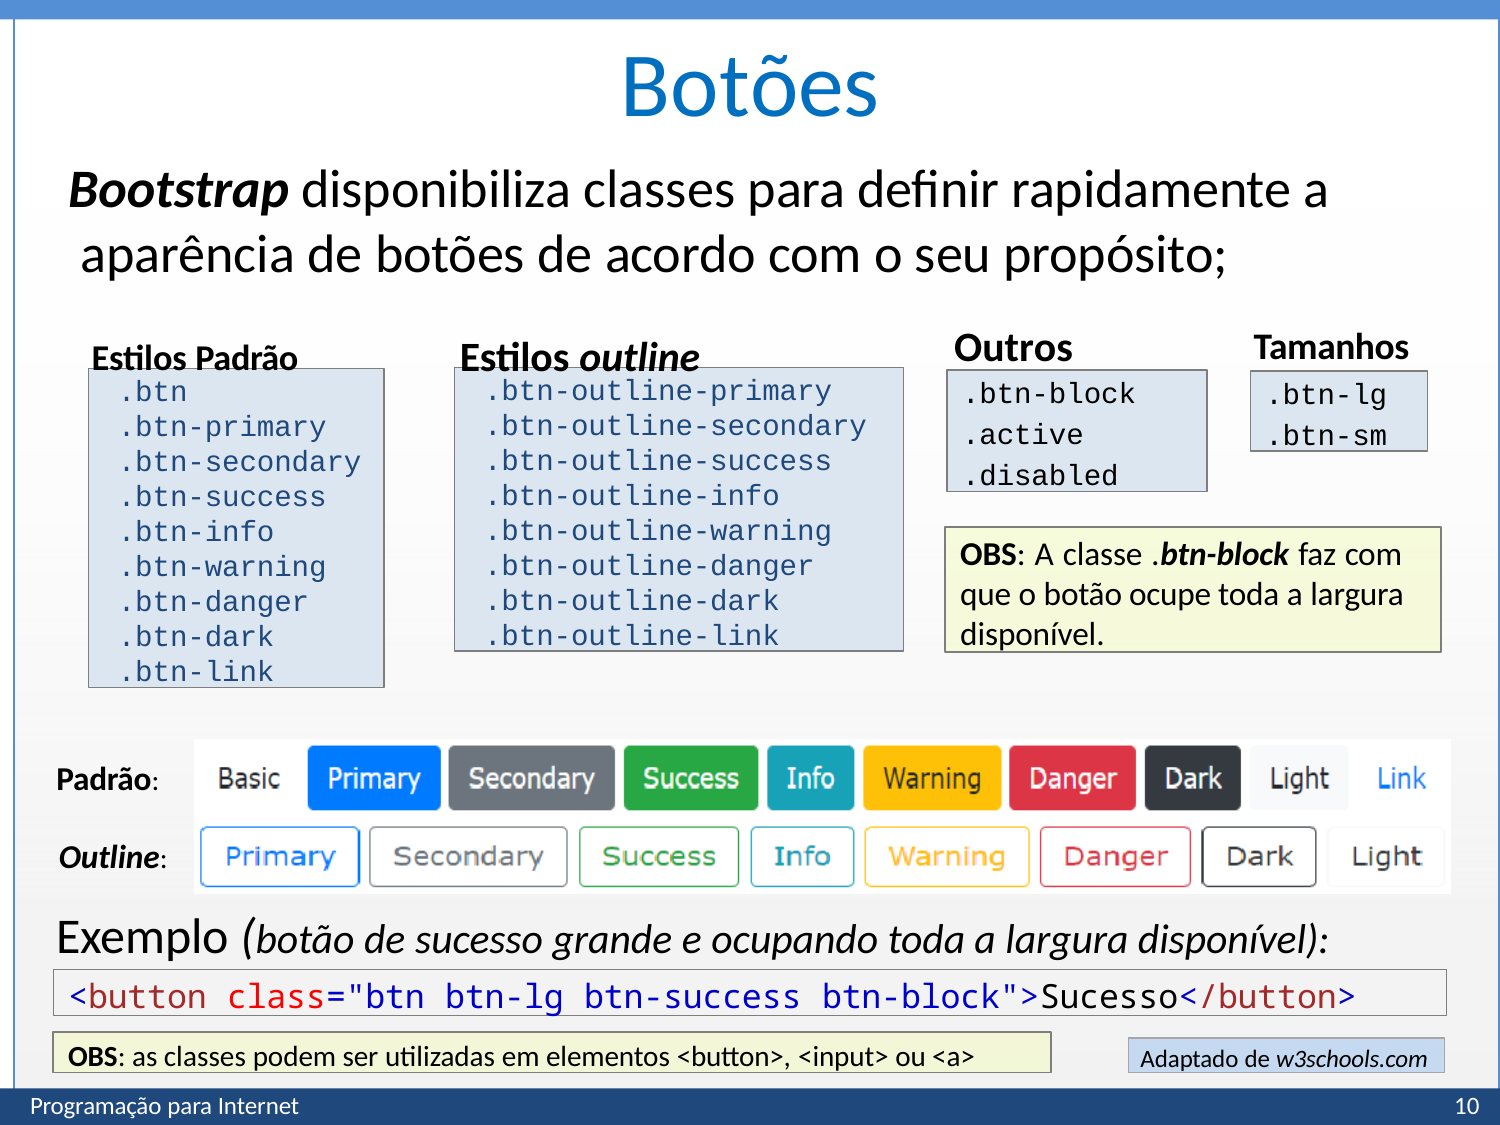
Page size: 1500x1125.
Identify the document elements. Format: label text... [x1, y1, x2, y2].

text_box OBS: A classe .btn-block faz com que o botão ocupe toda a largura disponível. [945, 527, 1442, 653]
text_box Padrão: Outline: Exemplo (botão de sucesso grande e ocupando toda a largura disponível): [54, 755, 1334, 963]
text_box .btn-outline-primary .btn-outline-secondary .btn-outline-success .btn-outline-info .btn-outline-warning .btn-outline-danger .btn-outline-dark .btn-outline-link [454, 367, 904, 652]
text_box .btn-lg .btn-sm [1250, 370, 1428, 452]
text_box .btn .btn-primary .btn-secondary .btn-success .btn-info .btn-warning .btn-danger .btn-dark .btn-link [88, 368, 384, 688]
picture [15, 20, 1498, 1088]
title Botões [618, 22, 881, 213]
text_box Tamanhos [1251, 320, 1415, 368]
text_box <button class="btn btn-lg btn-success btn-block">Sucesso</button> [53, 969, 1447, 1016]
text_box Bootstrap disponibiliza classes para definir rapidamente a aparência de botões de acordo com o seu propósito; [66, 151, 1339, 284]
text_box Estilos Padrão Estilos outline [89, 306, 701, 384]
text_box Adaptado de w3schools.com [1128, 1037, 1445, 1073]
text_box Outros [952, 317, 1075, 370]
text_box 10 [1452, 1093, 1482, 1120]
text_box OBS: as classes podem ser utilizadas em elementos <button>, <input> ou <a> [53, 1031, 1052, 1073]
text_box .btn-block .active .disabled [946, 369, 1207, 492]
text_box Programação para Internet [27, 1093, 306, 1120]
